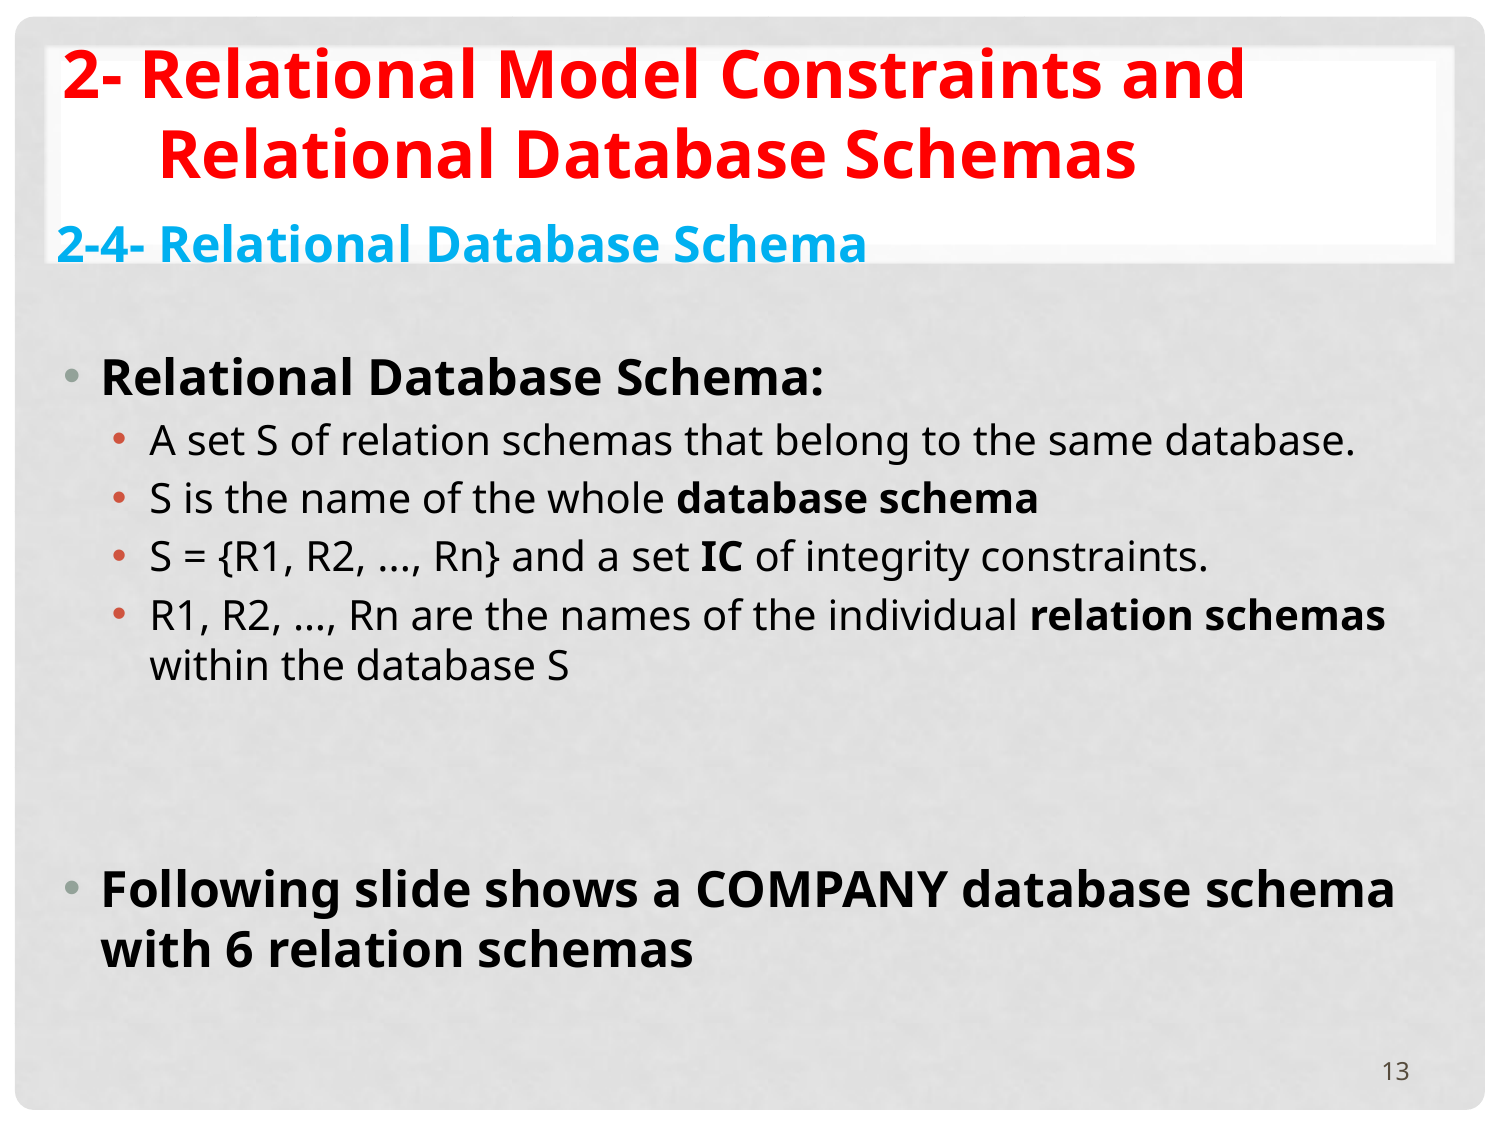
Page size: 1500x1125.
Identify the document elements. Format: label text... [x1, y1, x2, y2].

list Relational Database Schema: A set S of relation schemas that belong to the same database. S is the name of the whole database schema S = {R1, R2, ..., Rn} and a set IC of integrity constraints. R1, R2, …, Rn are the names of the individual relation schemas within the database S Following slide shows a COMPANY database schema with 6 relation schemas [29, 337, 1467, 1055]
text_box 2- Relational Model Constraints and Relational Database Schemas [29, 24, 1392, 200]
title 2-4- Relational Database Schema [0, 187, 925, 298]
slide_number 13 [1074, 1042, 1425, 1103]
